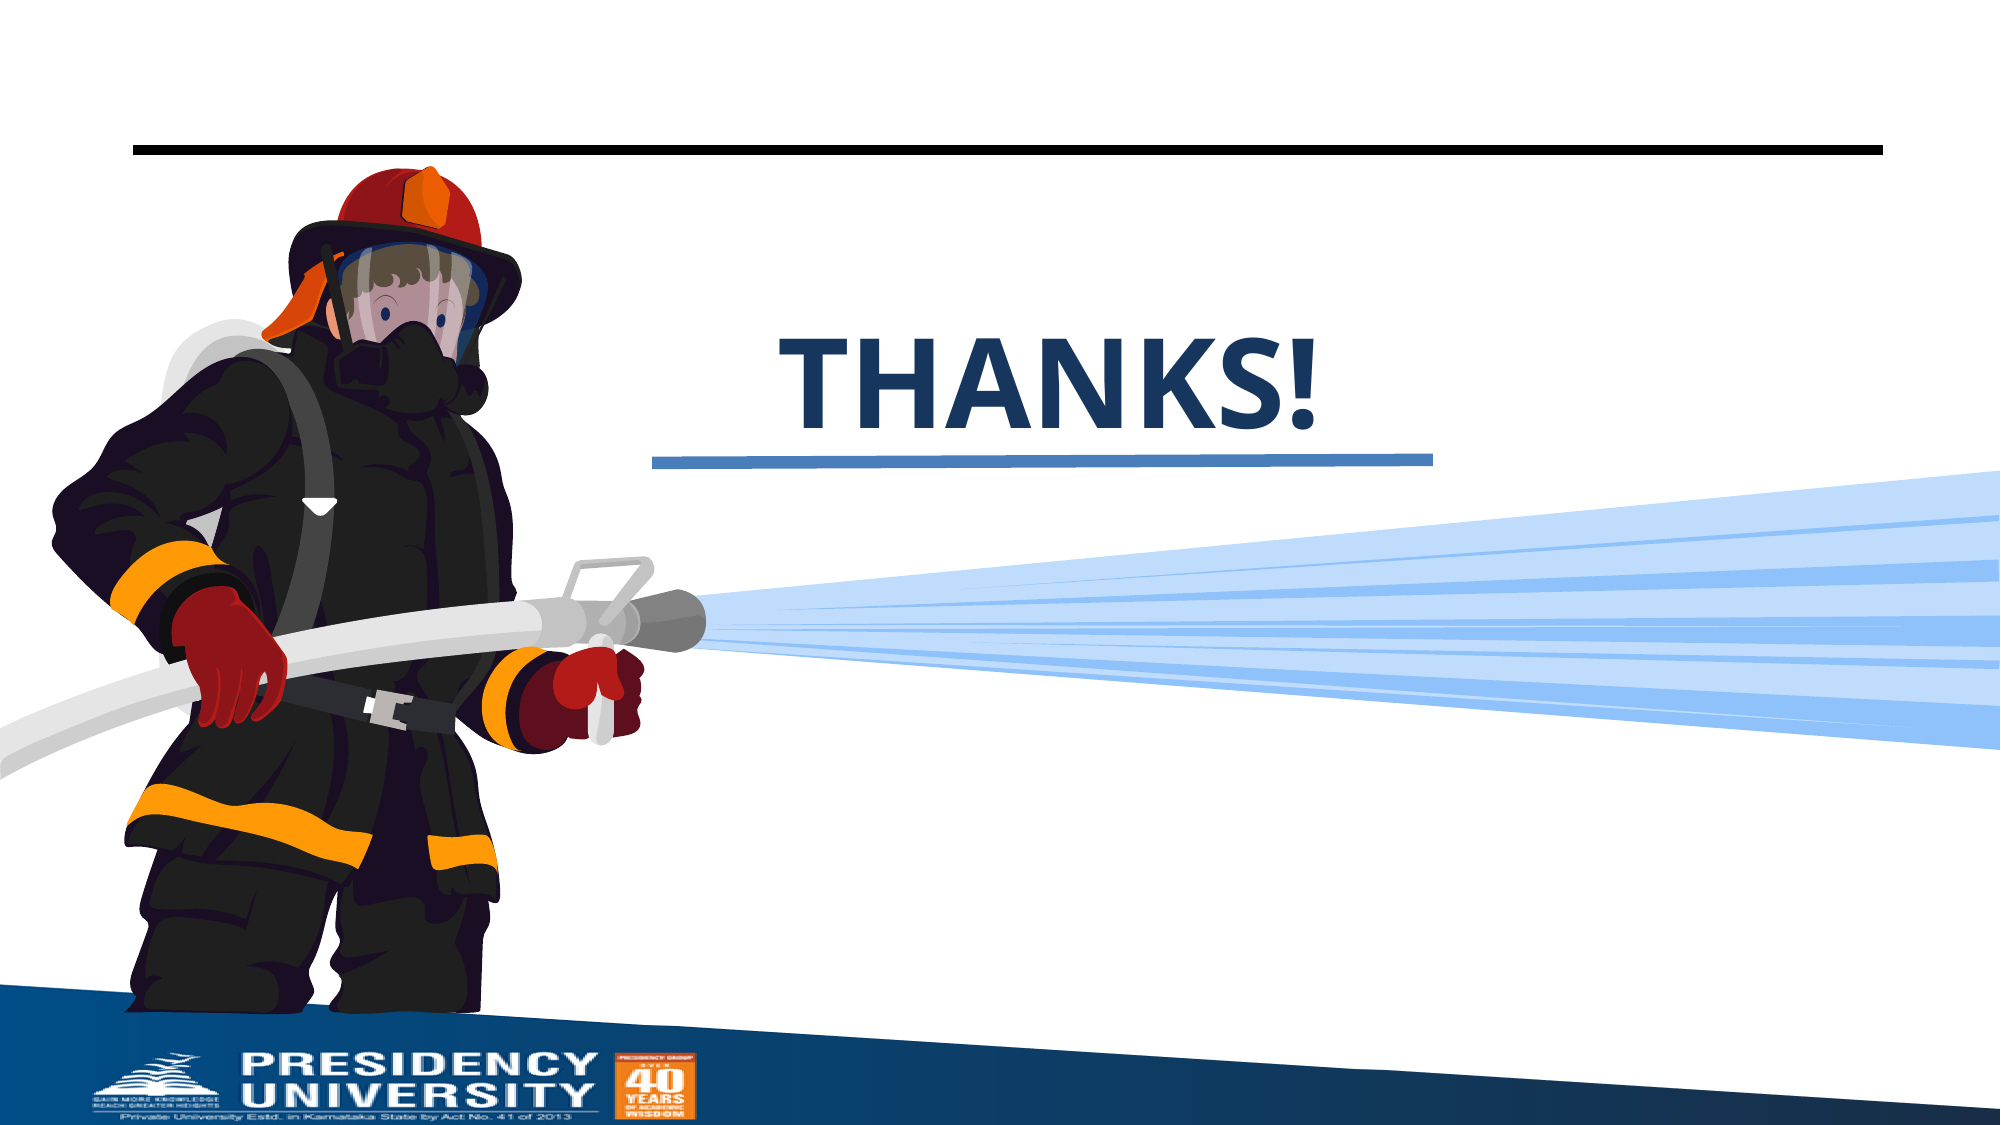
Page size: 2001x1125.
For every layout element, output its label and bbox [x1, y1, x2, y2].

text_box [651, 459, 1434, 464]
text_box [0, 165, 2000, 1015]
picture [0, 1015, 2000, 1125]
